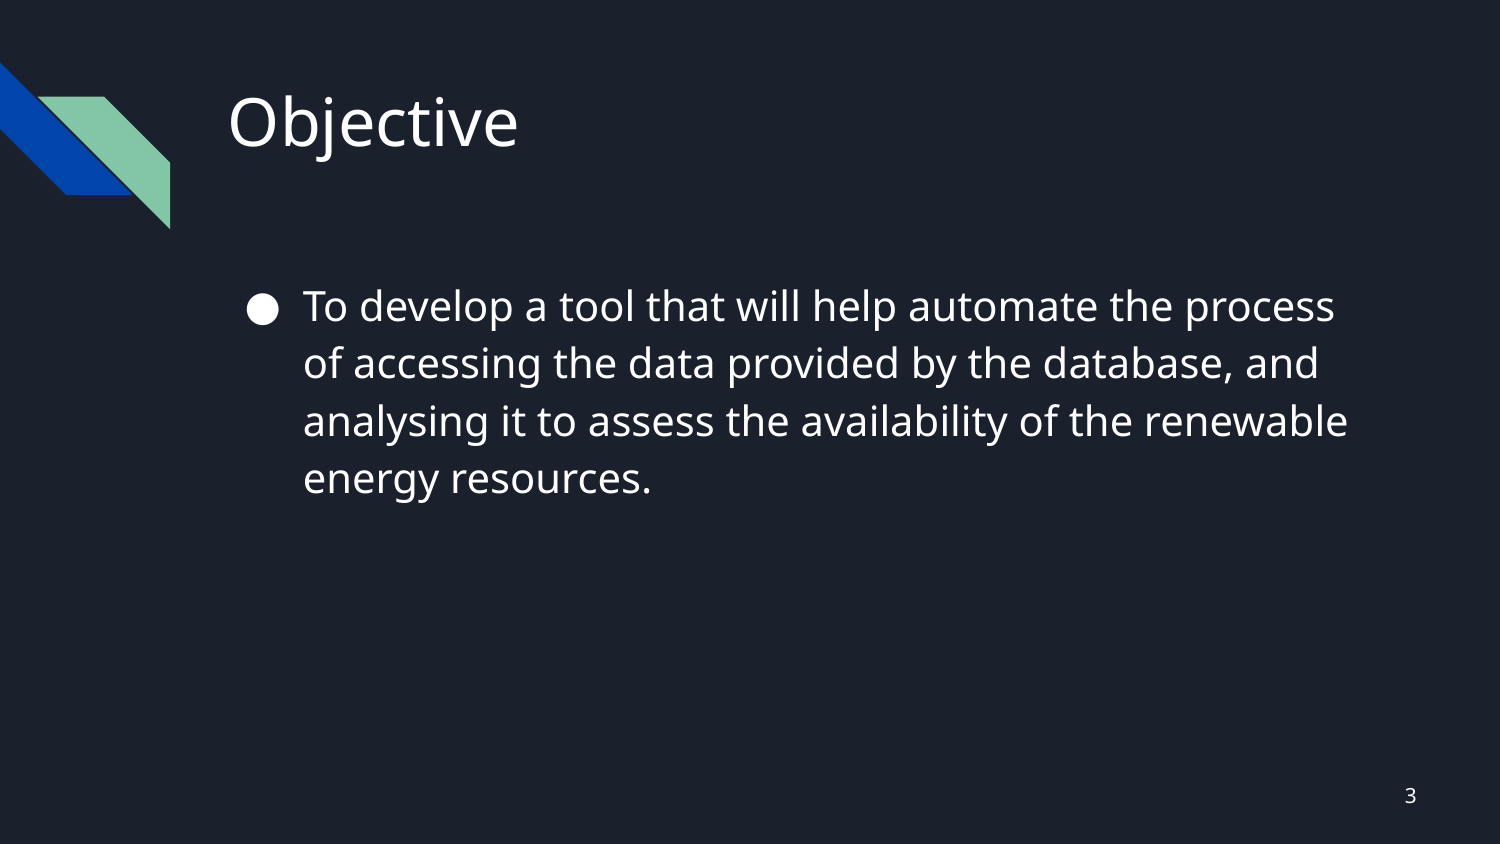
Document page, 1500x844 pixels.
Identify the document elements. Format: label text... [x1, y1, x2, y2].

title Objective [212, 64, 1368, 215]
list To develop a tool that will help automate the process of accessing the data provided by the database, and analysing it to assess the availability of the renewable energy resources. [212, 257, 1368, 735]
slide_number ‹#› [1389, 764, 1480, 830]
